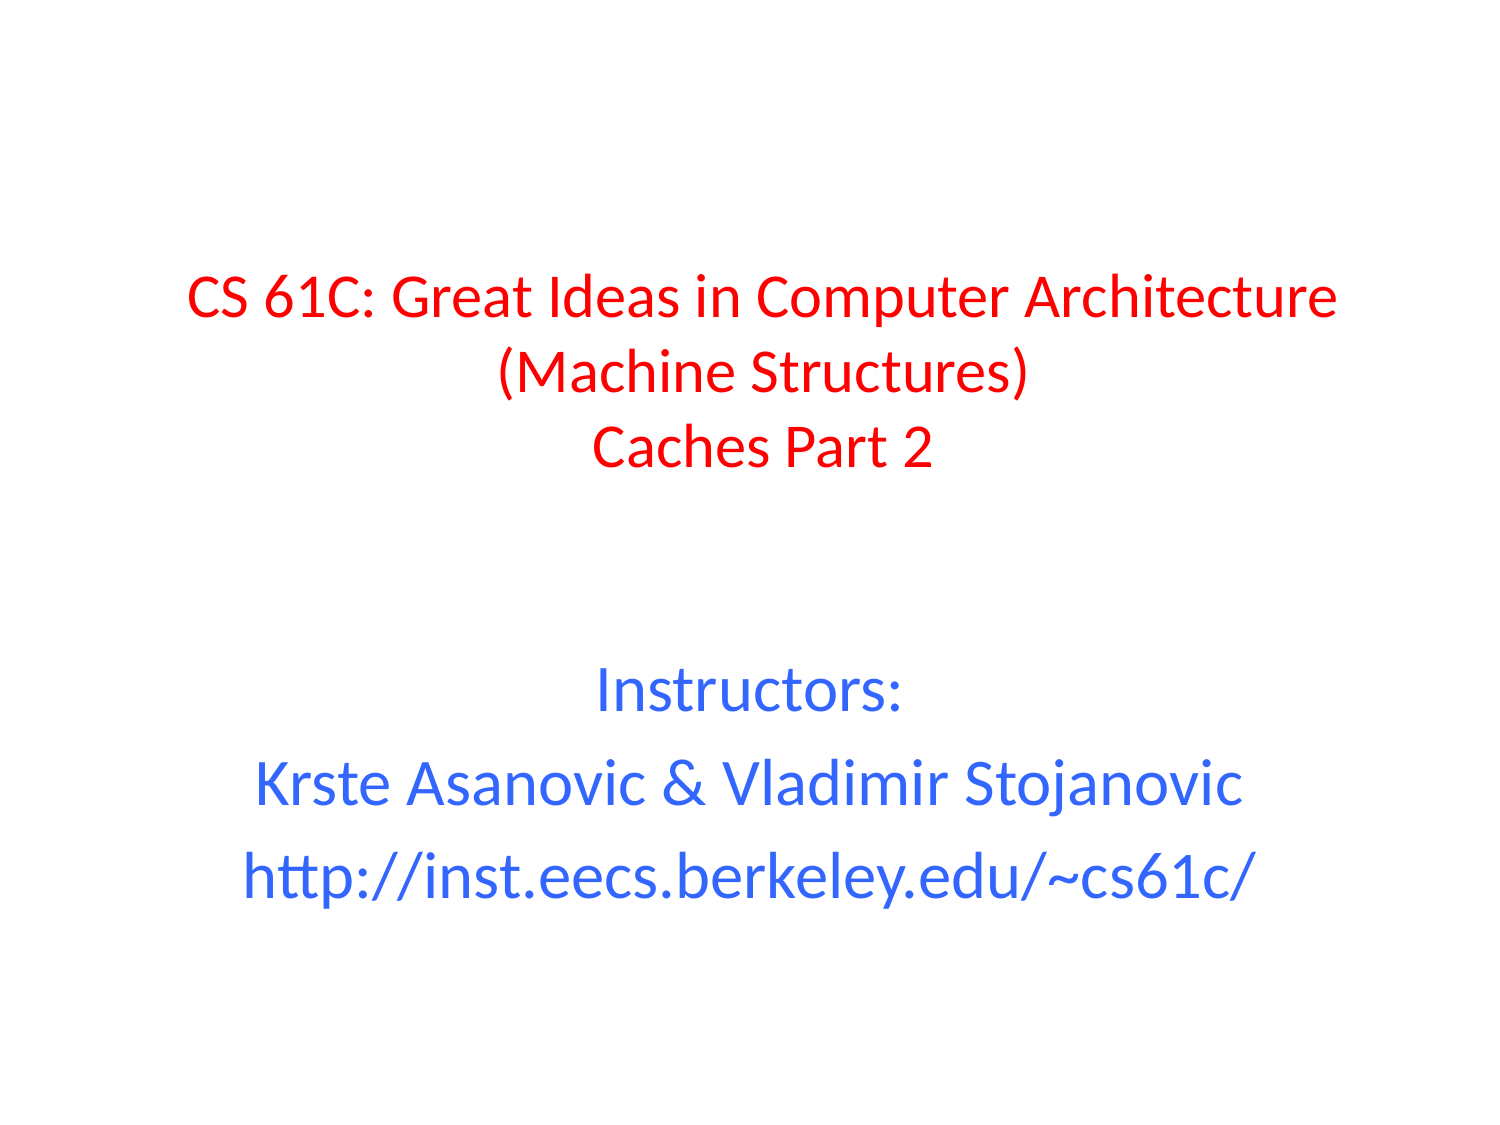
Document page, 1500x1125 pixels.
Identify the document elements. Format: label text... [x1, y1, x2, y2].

subtitle Instructors: Krste Asanovic & Vladimir Stojanovic http://inst.eecs.berkeley.edu/~cs61c/ [85, 637, 1415, 925]
title CS 61C: Great Ideas in Computer Architecture (Machine Structures) Caches Part 2 [126, 246, 1402, 488]
